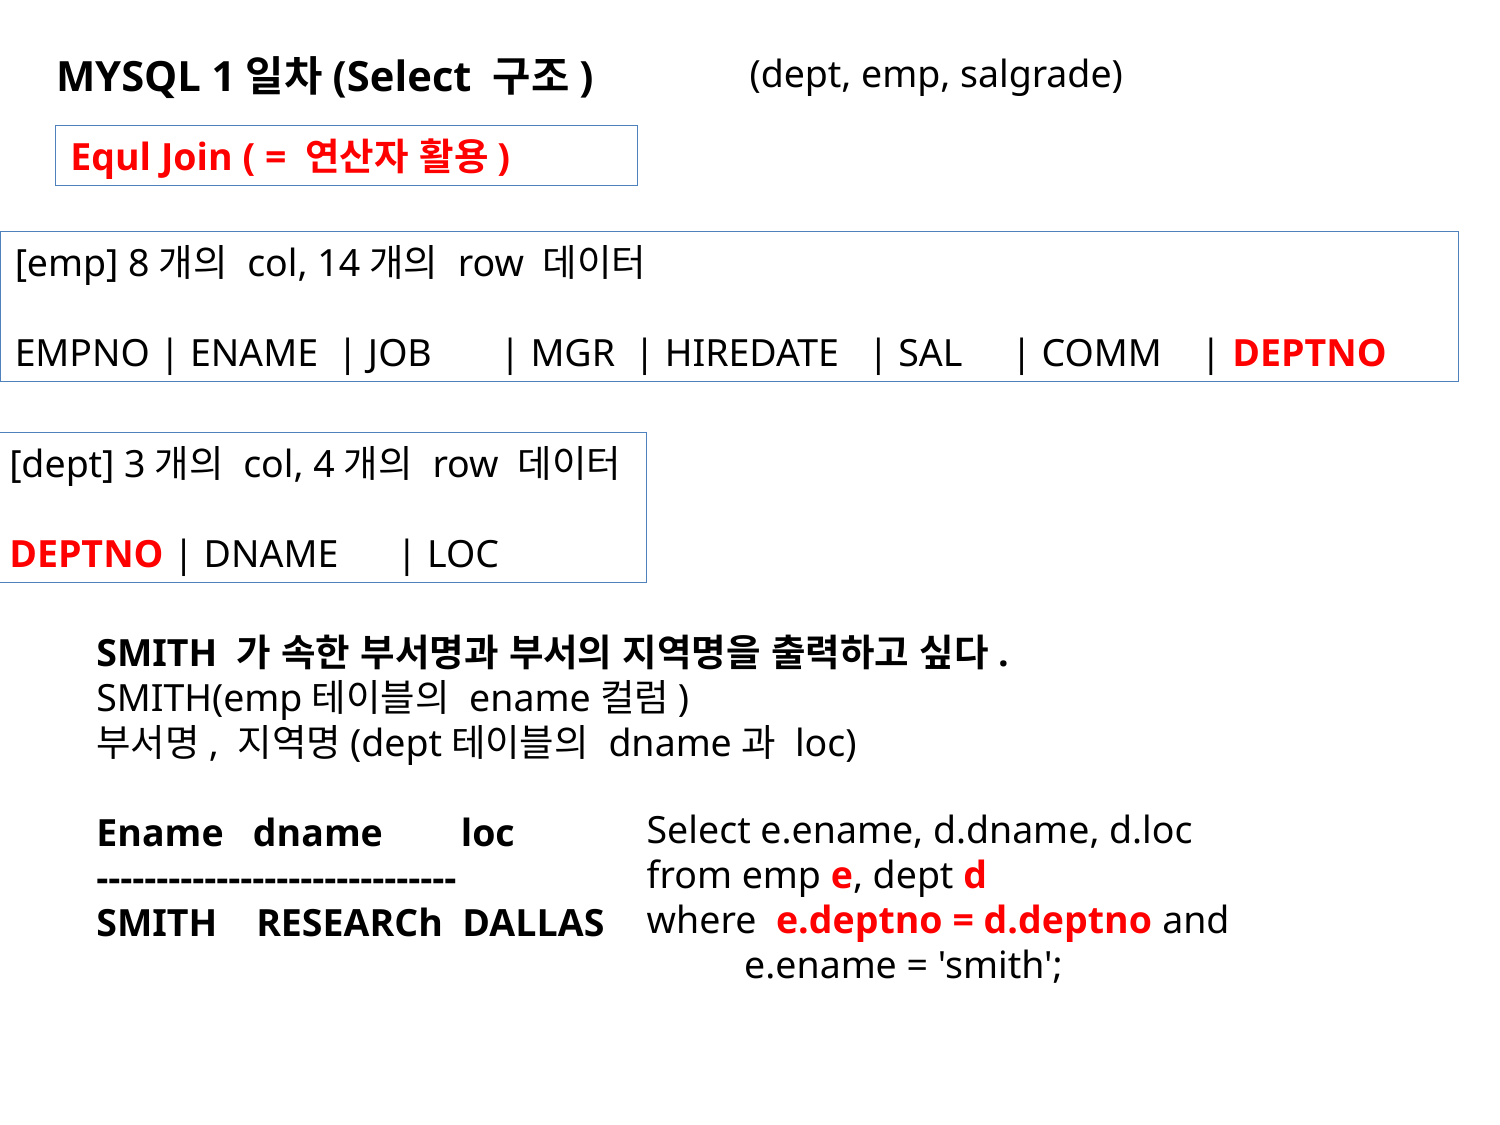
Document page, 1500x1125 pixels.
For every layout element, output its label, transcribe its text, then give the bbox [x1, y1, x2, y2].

text_box SMITH 가 속한 부서명과 부서의 지역명을 출력하고 싶다. SMITH(emp테이블의 ename컬럼) 부서명, 지역명(dept테이블의 dname과 loc) Ename dname loc ------------------------------ SMITH RESEARCh DALLAS [81, 621, 1024, 952]
text_box [emp] 8개의 col, 14개의 row 데이터 EMPNO | ENAME | JOB | MGR | HIREDATE | SAL | COMM | DEPTNO [0, 231, 1459, 382]
text_box MYSQL 1일차(Select 구조) [41, 42, 1022, 108]
text_box Select e.ename, d.dname, d.loc from emp e, dept d where e.deptno = d.deptno and e.ename = 'smith'; [631, 798, 1382, 994]
text_box Equl Join ( = 연산자 활용) [55, 125, 638, 186]
text_box [dept] 3개의 col, 4개의 row 데이터 DEPTNO | DNAME | LOC [0, 432, 647, 583]
text_box (dept, emp, salgrade) [734, 42, 1139, 103]
